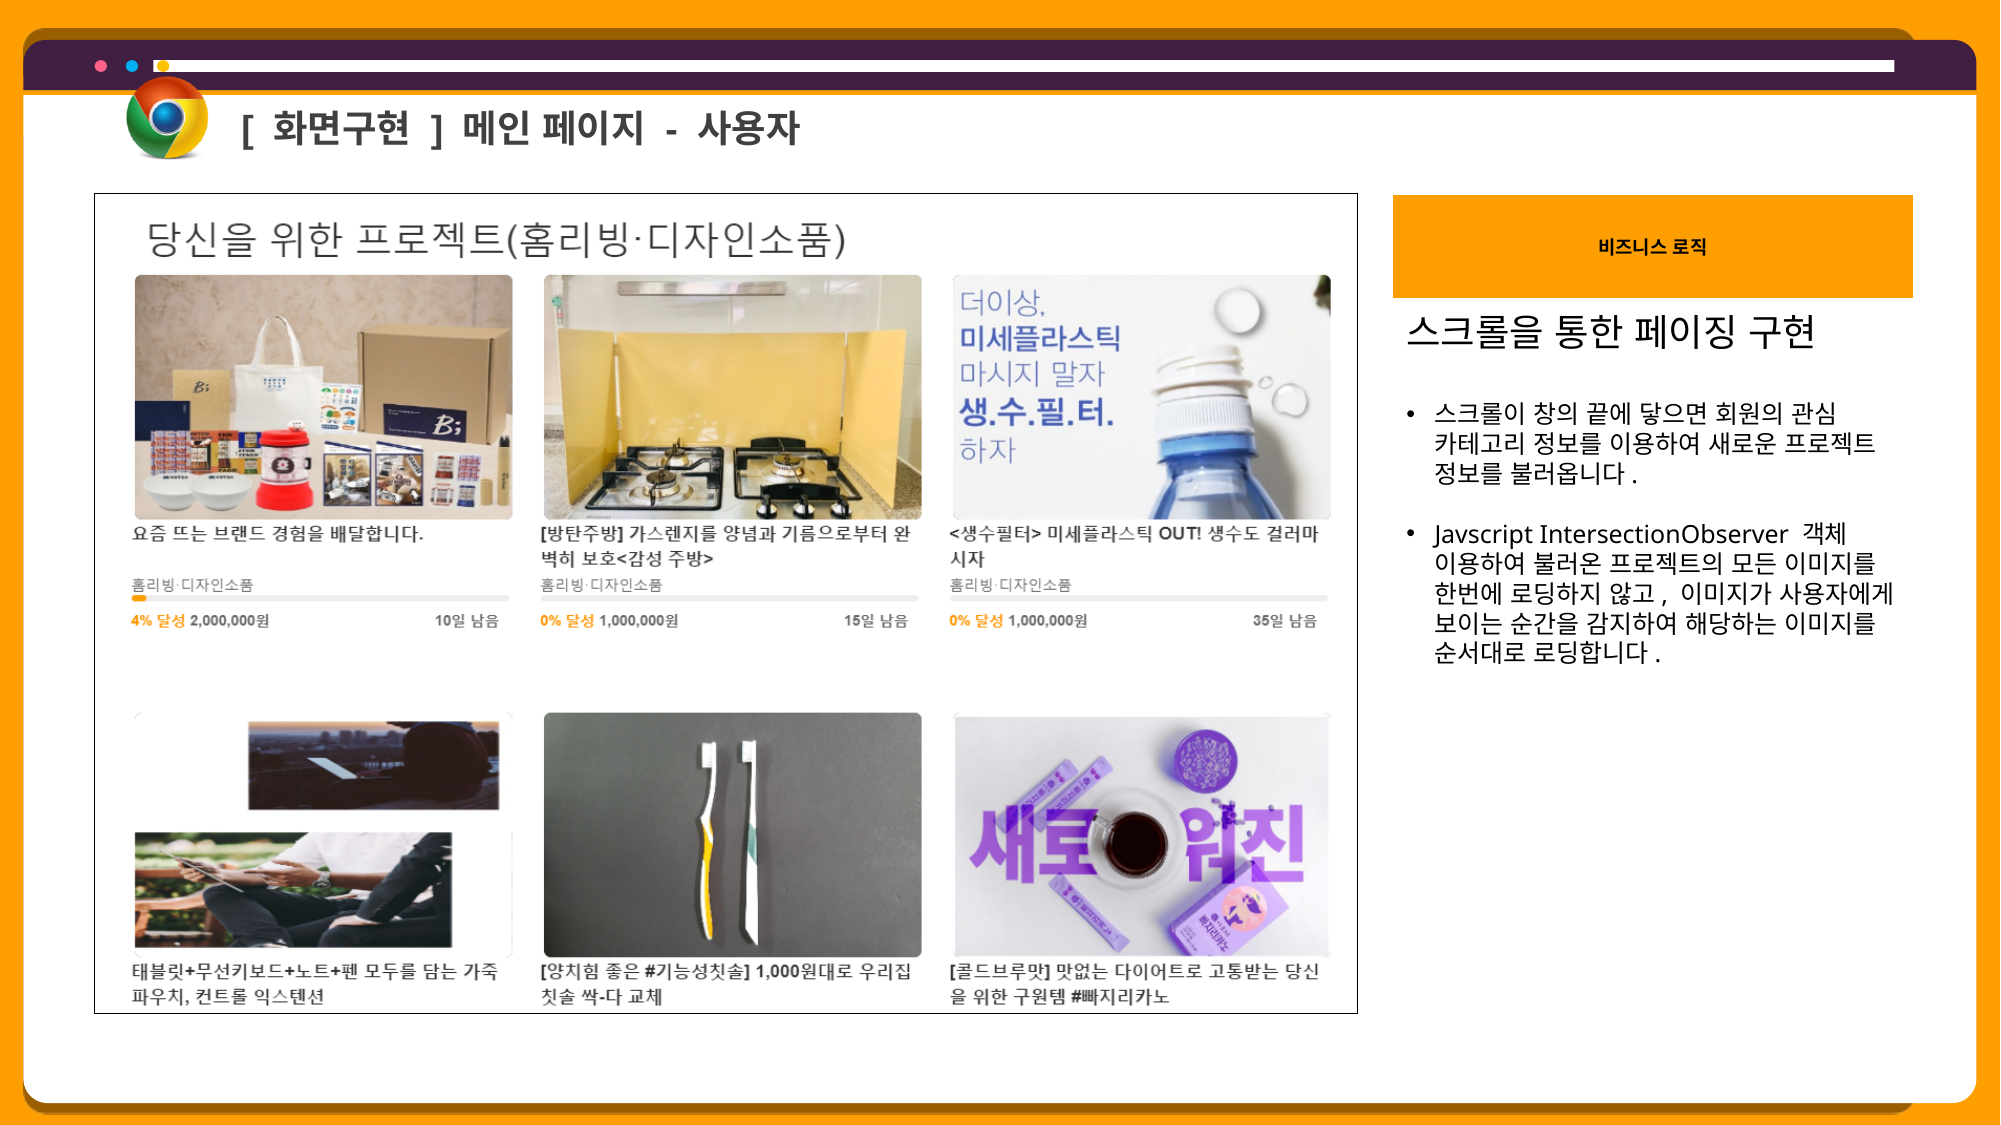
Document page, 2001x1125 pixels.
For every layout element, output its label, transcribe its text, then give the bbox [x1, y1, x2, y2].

picture [122, 72, 212, 162]
text_box [124, 59, 140, 72]
text_box [155, 59, 171, 72]
text_box [152, 59, 159, 72]
text_box [167, 59, 1896, 73]
table_header 비즈니스 로직 [1393, 195, 1913, 298]
picture [94, 193, 1358, 1014]
text_box [22, 38, 1978, 92]
table_cell [1393, 298, 1913, 691]
text_box 스크롤을 통한 페이징 구현 스크롤이 창의 끝에 닿으면 회원의 관심 카테고리 정보를 이용하여 새로운 프로젝트 정보를 불러옵니다. Javscript IntersectionObserver 객체 이용하여 불러온 프로젝트의 모든 이미지를 한번에 로딩하지 않고, 이미지가 사용자에게 보이는 순간을 감지하여 해당하는 이미지를 순서대로 로딩합니다. [1391, 301, 1911, 706]
text_box [22, 94, 1978, 1105]
text_box [93, 59, 109, 73]
text_box [ 화면구현 ] 메인 페이지 - 사용자 [230, 77, 1157, 156]
